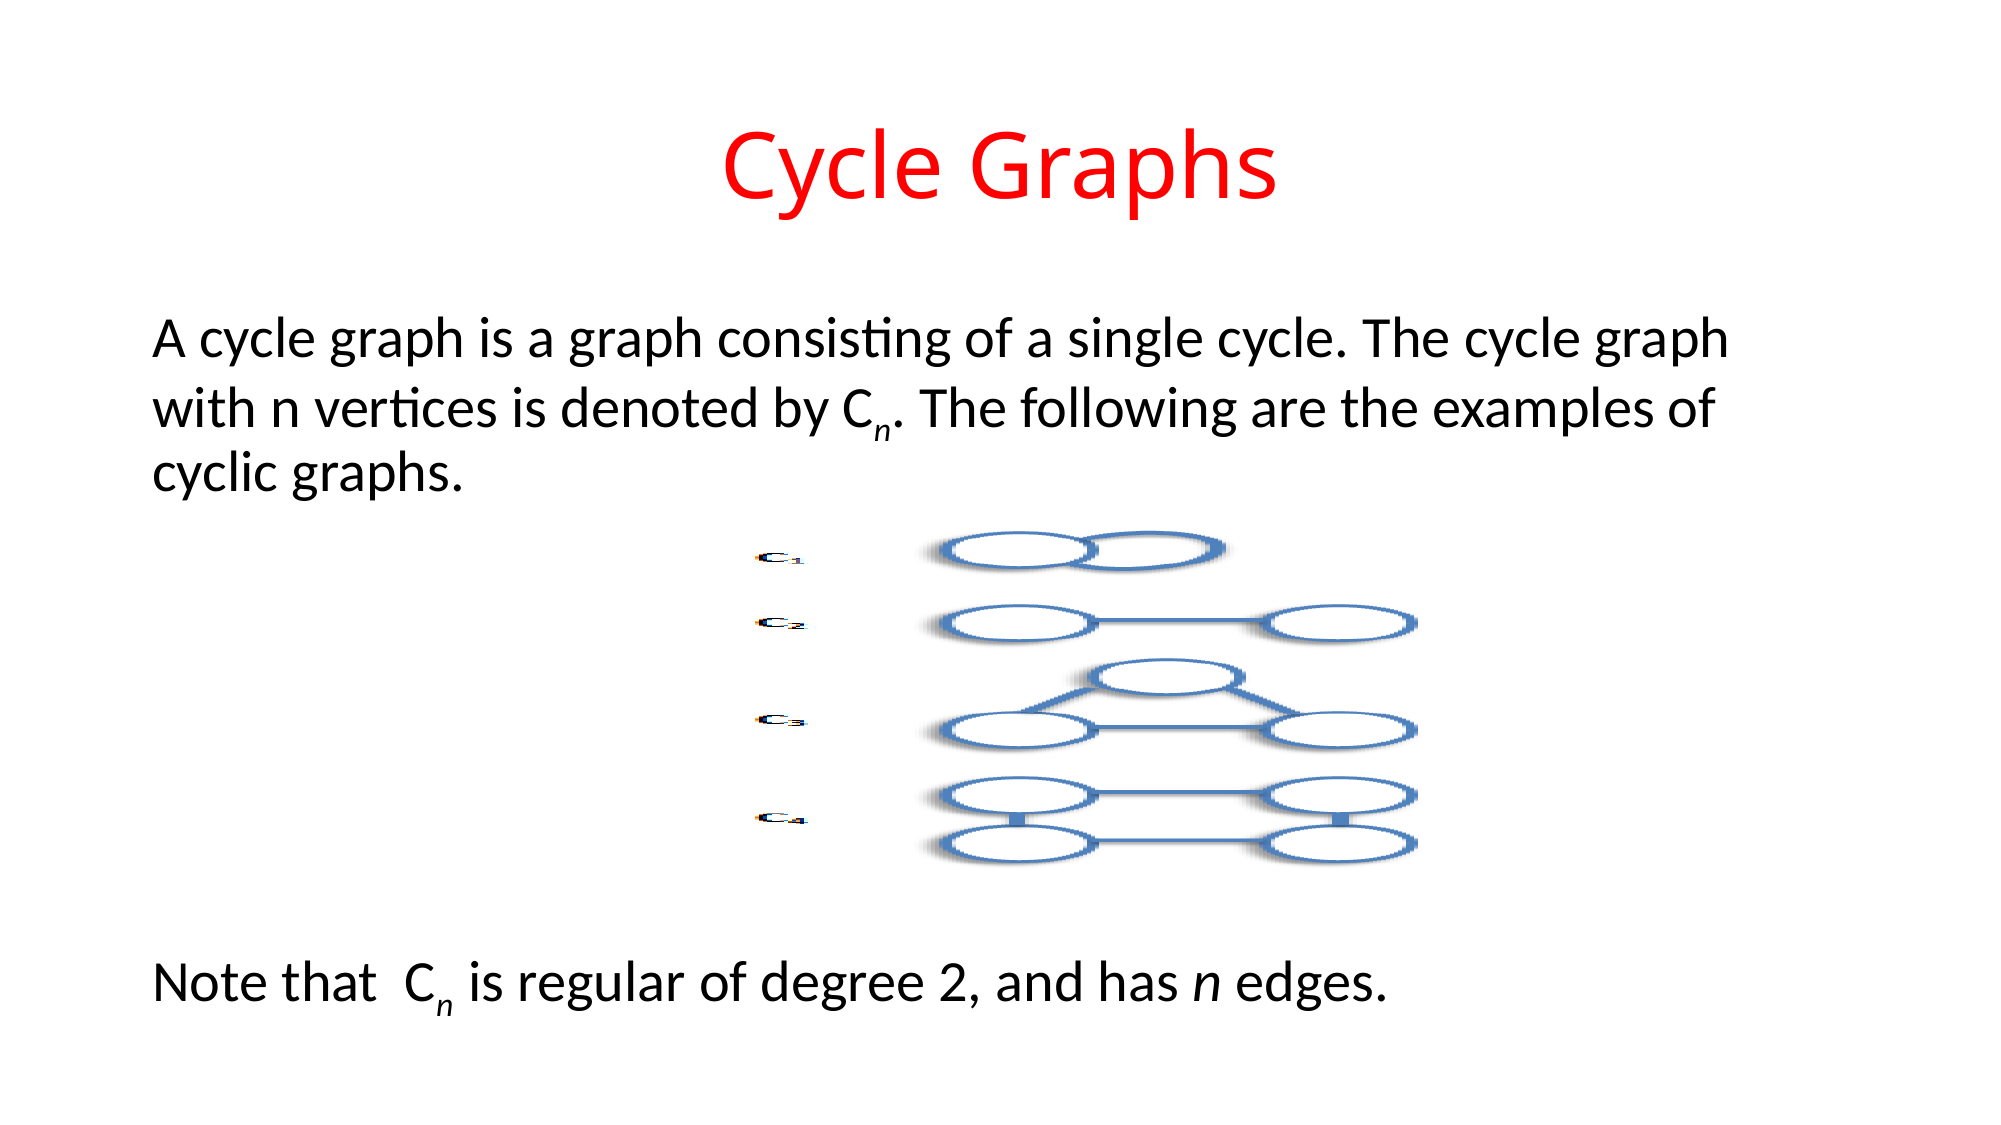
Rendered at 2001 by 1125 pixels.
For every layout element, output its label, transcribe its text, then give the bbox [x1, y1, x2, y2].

list A cycle graph is a graph consisting of a single cycle. The cycle graph with n vertices is denoted by Cn. The following are the examples of cyclic graphs. Note that Cn is regular of degree 2, and has n edges. [137, 299, 1863, 1014]
picture [637, 513, 1562, 889]
title Cycle Graphs [137, 59, 1863, 278]
